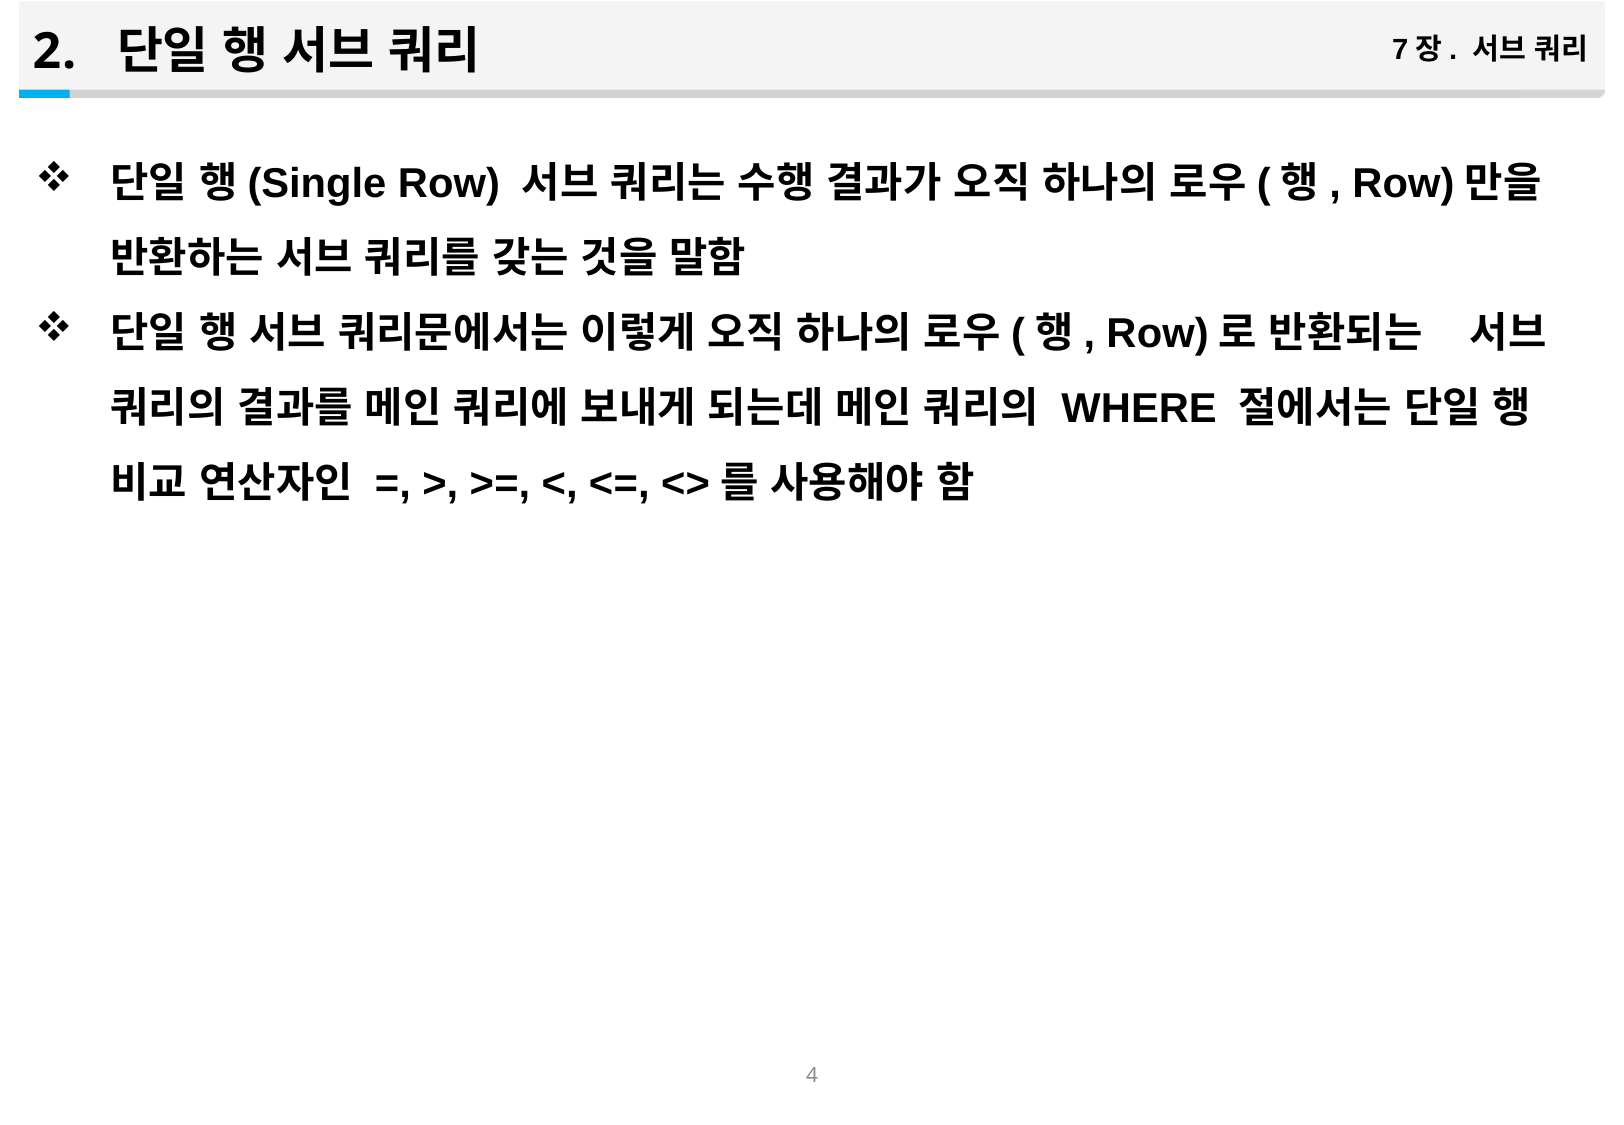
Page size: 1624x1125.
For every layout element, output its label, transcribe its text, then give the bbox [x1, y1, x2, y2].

list 단일 행 서브 쿼리 [17, 11, 1167, 85]
text_box 단일 행(Single Row) 서브 쿼리는 수행 결과가 오직 하나의 로우(행, Row)만을 반환하는 서브 쿼리를 갖는 것을 말함 단일 행 서브 쿼리문에서는 이렇게 오직 하나의 로우(행, Row)로 반환되는 서브 쿼리의 결과를 메인 쿼리에 보내게 되는데 메인 쿼리의 WHERE 절에서는 단일 행 비교 연산자인 =, >, >=, <, <=, <>를 사용해야 함 [20, 123, 1602, 739]
slide_number 3 [622, 1045, 1002, 1106]
picture [19, 1, 1605, 98]
text_box 7장. 서브 쿼리 [1377, 22, 1604, 73]
